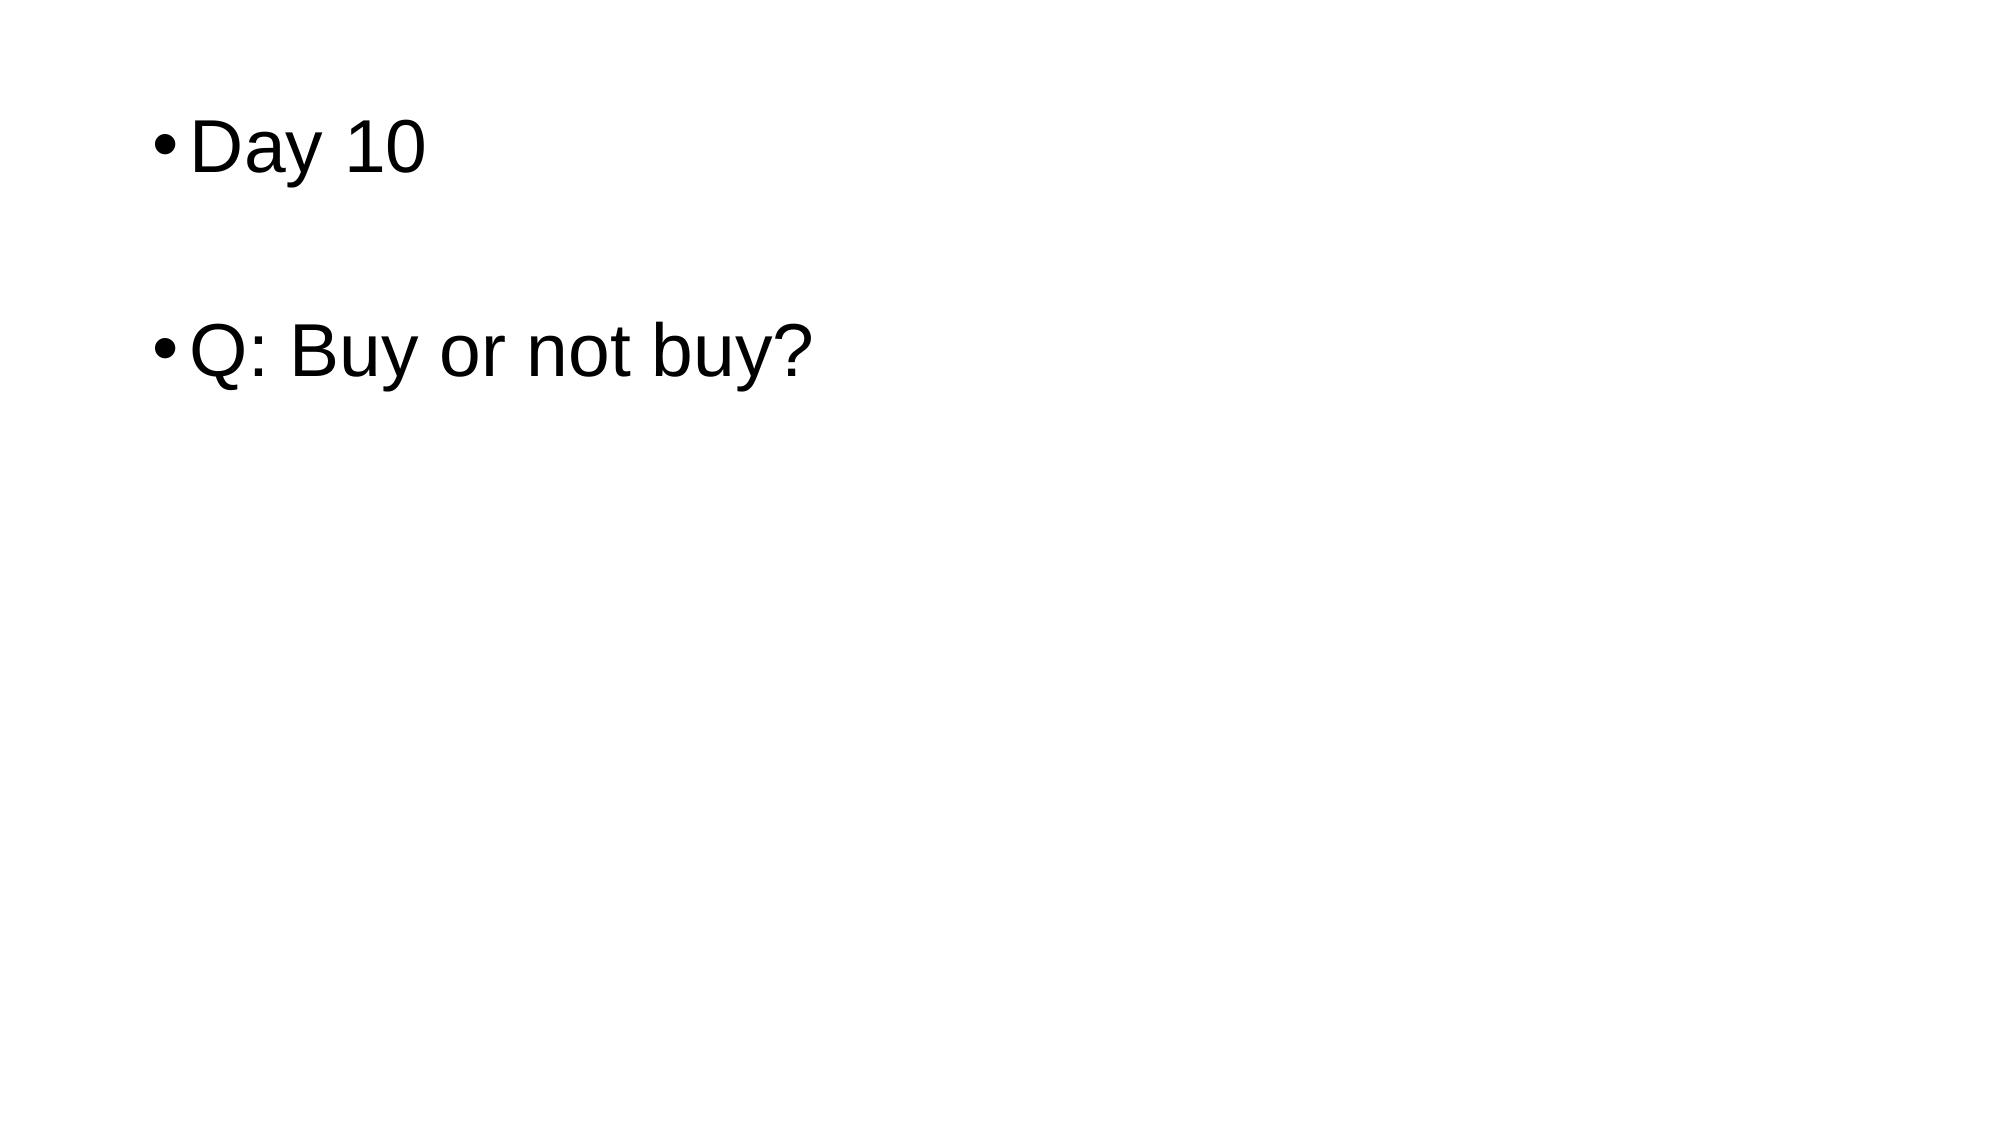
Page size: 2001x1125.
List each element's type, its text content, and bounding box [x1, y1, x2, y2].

list Day 10 Q: Buy or not buy? [137, 100, 1863, 1014]
